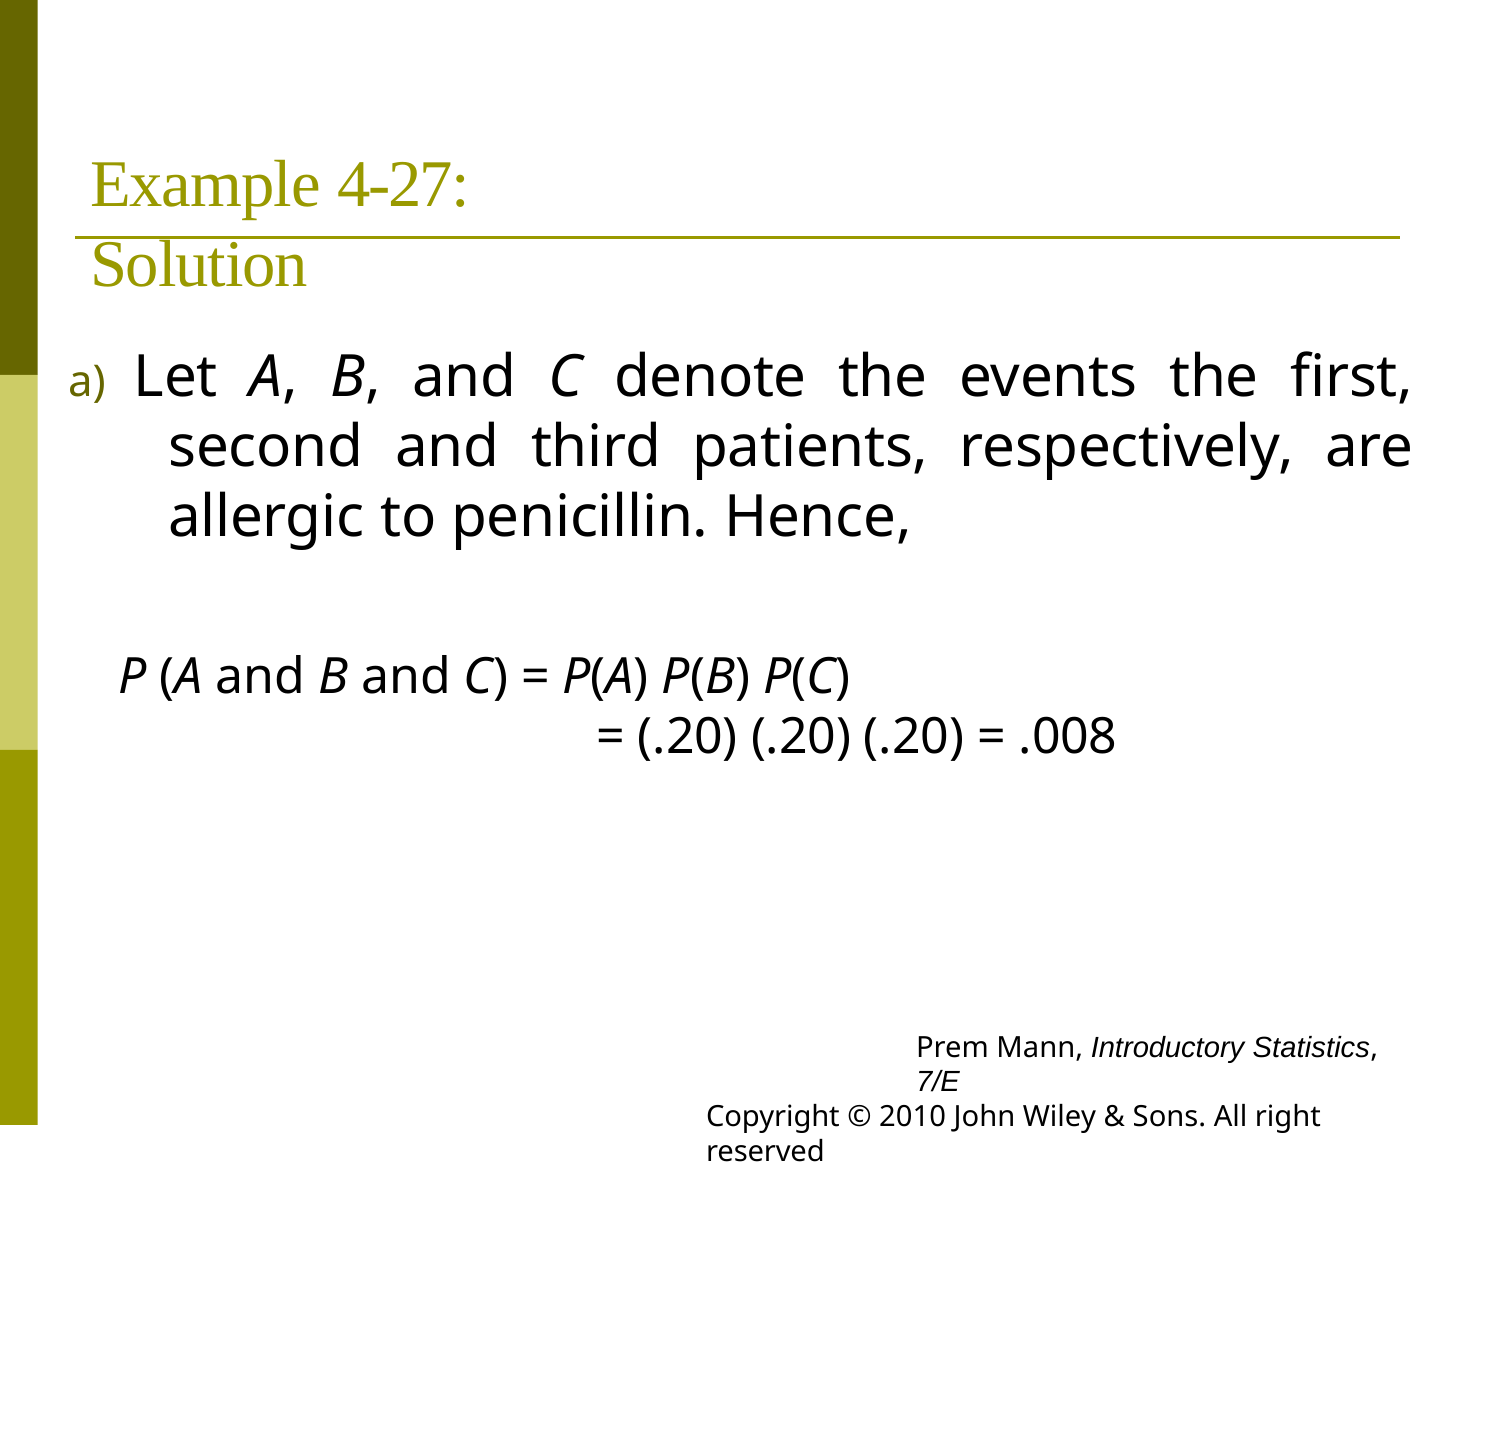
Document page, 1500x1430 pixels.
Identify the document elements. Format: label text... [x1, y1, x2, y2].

text_box a) Let A, B, and C denote the events the first, second and third patients, respectively, are allergic to penicillin. Hence, P (A and B and C) = P(A) P(B) P(C) = (.20) (.20) (.20) = .008 [66, 336, 1447, 763]
footer Prem Mann, Introductory Statistics, 7/E Copyright © 2010 John Wiley & Sons. All right reserved [703, 1028, 1423, 1430]
title Example 4-27: Solution [87, 137, 702, 336]
